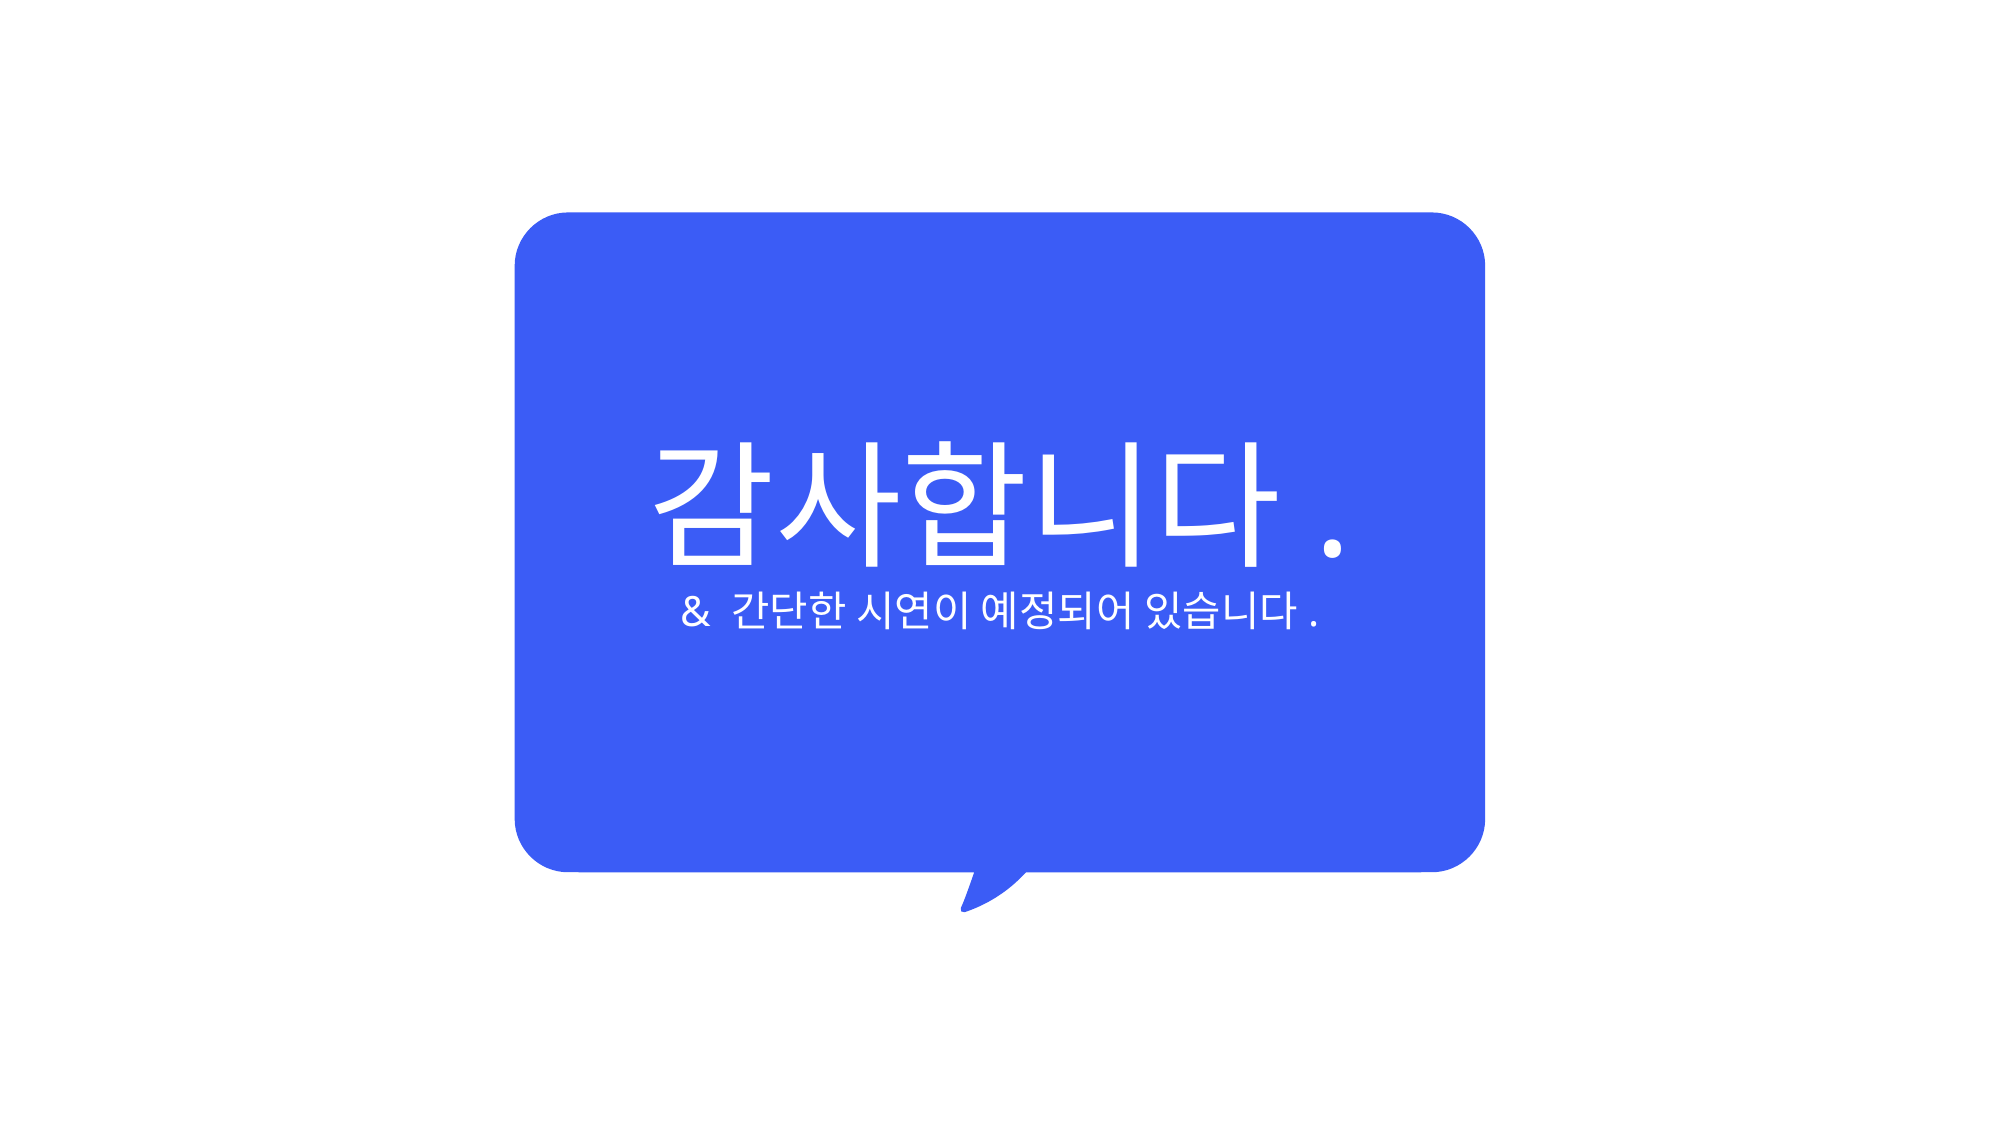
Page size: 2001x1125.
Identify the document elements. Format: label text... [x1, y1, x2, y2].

text_box 감사합니다. & 간단한 시연이 예정되어 있습니다. [514, 212, 1486, 913]
